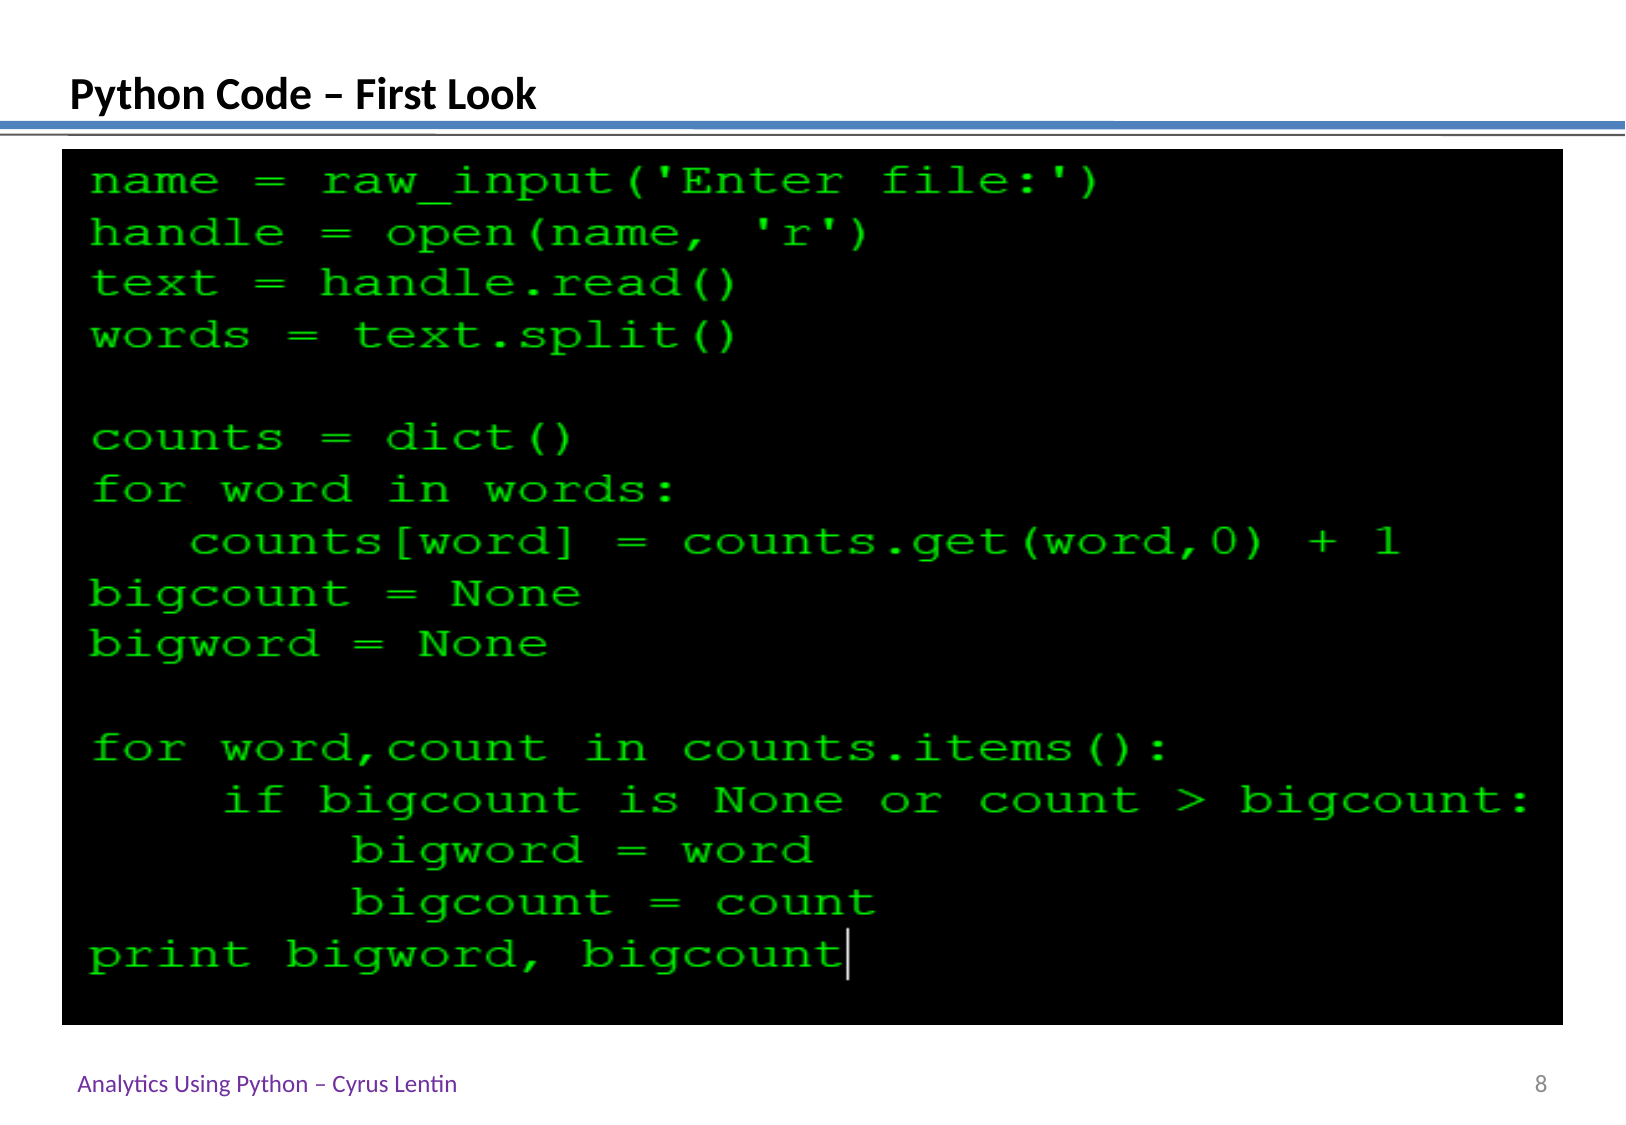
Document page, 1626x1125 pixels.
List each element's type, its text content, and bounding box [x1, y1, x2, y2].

title Python Code – First Look [62, 10, 1563, 126]
footer Analytics Using Python – Cyrus Lentin [62, 1062, 575, 1103]
slide_number 7 [1164, 1062, 1563, 1103]
picture [62, 149, 1563, 1026]
